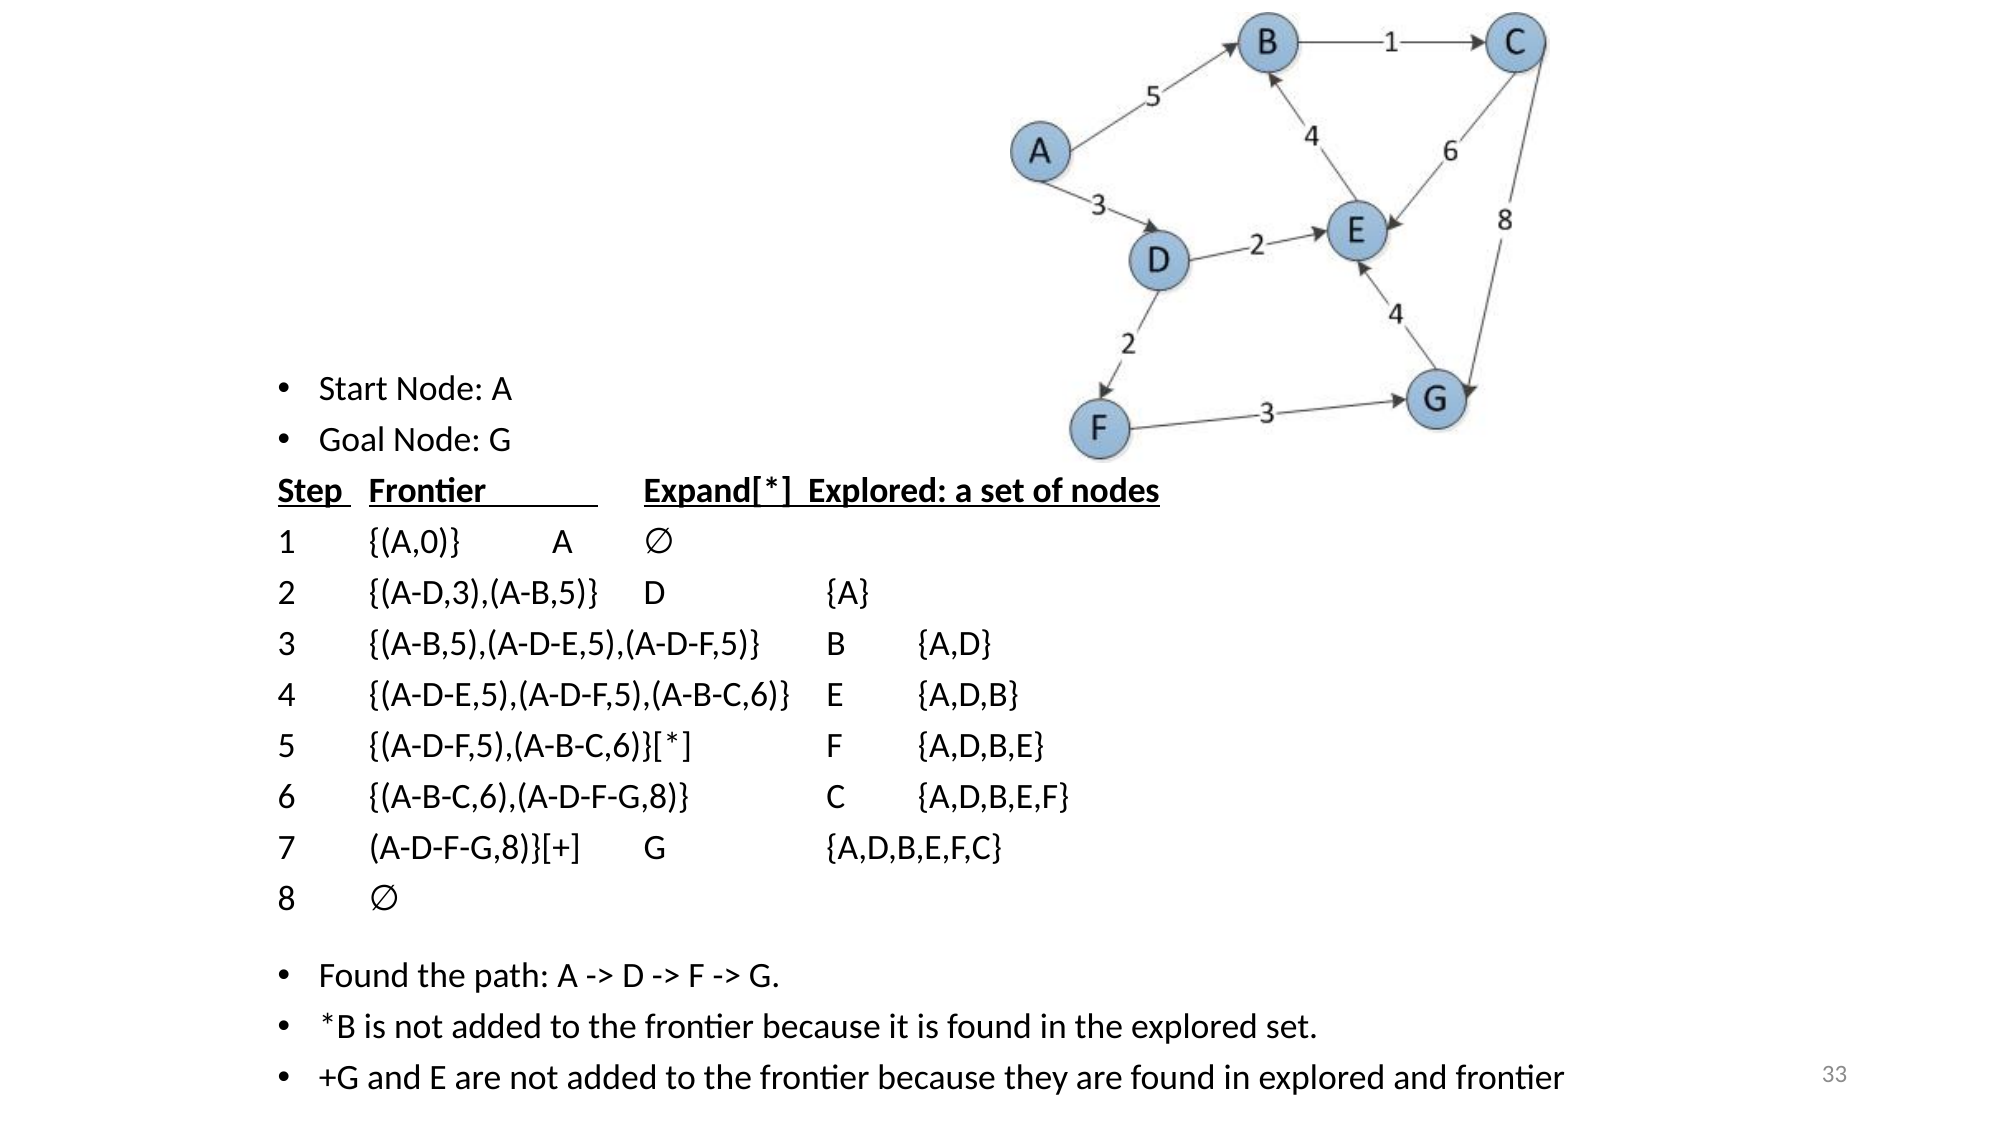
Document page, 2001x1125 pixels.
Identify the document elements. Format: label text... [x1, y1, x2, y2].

list Start Node: A Goal Node: G Step Frontier Expand[*] Explored: a set of nodes 1 {(A,0)} A ∅ 2 {(A-D,3),(A-B,5)} D {A} 3 {(A-B,5),(A-D-E,5),(A-D-F,5)} B {A,D} 4 {(A-D-E,5),(A-D-F,5),(A-B-C,6)} E {A,D,B} 5 {(A-D-F,5),(A-B-C,6)}[*] F {A,D,B,E} 6 {(A-B-C,6),(A-D-F-G,8)} C {A,D,B,E,F} 7 (A-D-F-G,8)}[+] G {A,D,B,E,F,C} 8 ∅ Found the path: A -> D -> F -> G. *B is not added to the frontier because it is found in the explored set. +G and E are not added to the frontier because they are found in explored and frontier [262, 362, 1725, 1113]
picture [1010, 12, 1550, 463]
slide_number 33 [1412, 1042, 1863, 1103]
